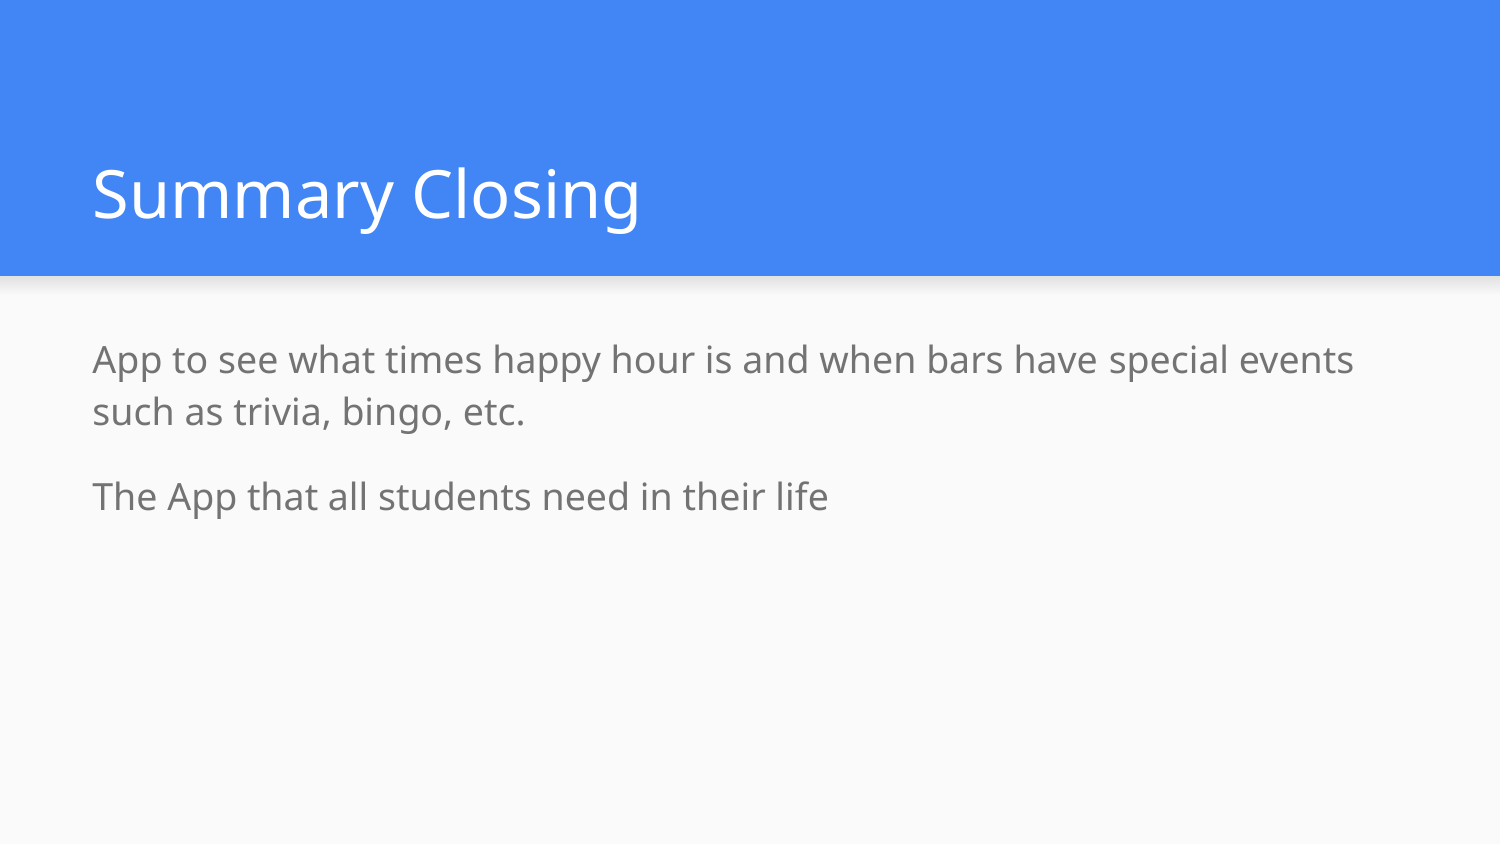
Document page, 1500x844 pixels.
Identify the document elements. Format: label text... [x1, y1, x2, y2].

list App to see what times happy hour is and when bars have special events such as trivia, bingo, etc. The App that all students need in their life [77, 314, 1427, 760]
title Summary Closing [77, 121, 1427, 248]
